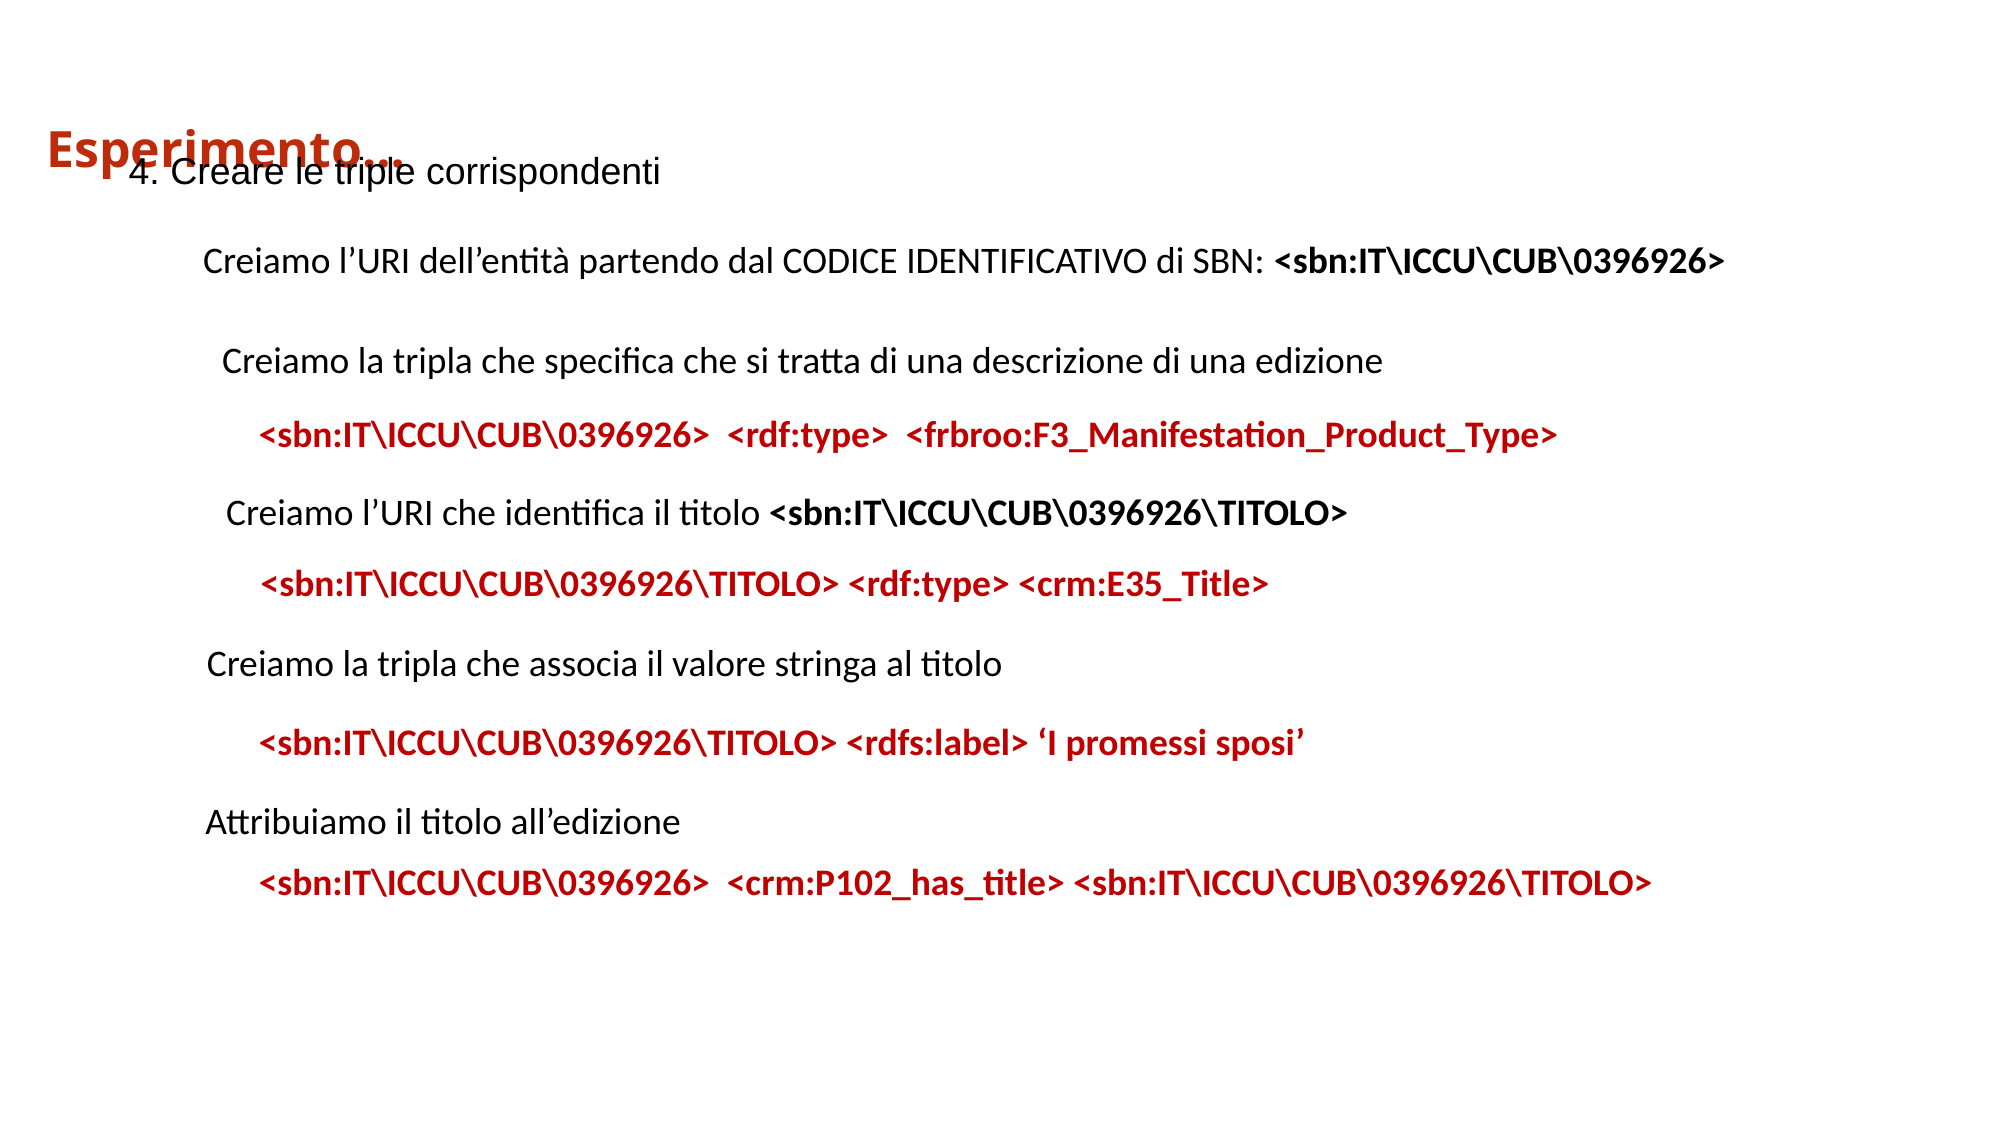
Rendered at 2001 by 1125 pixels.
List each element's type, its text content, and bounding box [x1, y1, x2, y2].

text_box Attribuiamo il titolo all’edizione [190, 789, 697, 850]
text_box Creiamo la tripla che associa il valore stringa al titolo [192, 631, 1019, 692]
text_box <sbn:IT\ICCU\CUB\0396926\TITOLO> <rdf:type> <crm:E35_Title> [245, 551, 1311, 612]
text_box <sbn:IT\ICCU\CUB\0396926> <crm:P102_has_title> <sbn:IT\ICCU\CUB\0396926\TITOLO> [243, 850, 1849, 911]
text_box Creiamo la tripla che specifica che si tratta di una descrizione di una edizione [207, 328, 1400, 389]
text_box 4. Creare le triple corrispondenti [114, 139, 1548, 200]
text_box <sbn:IT\ICCU\CUB\0396926\TITOLO> <rdfs:label> ‘I promessi sposi’ [243, 710, 1449, 771]
text_box Creiamo l’URI che identifica il titolo <sbn:IT\ICCU\CUB\0396926\TITOLO> [211, 480, 1372, 540]
text_box Creiamo l’URI dell’entità partendo dal CODICE IDENTIFICATIVO di SBN: <sbn:IT\ICCU\CUB\0396926> [188, 228, 1741, 289]
title Esperimento… [31, 54, 1382, 256]
text_box <sbn:IT\ICCU\CUB\0396926> <rdf:type> <frbroo:F3_Manifestation_Product_Type> [244, 402, 1662, 463]
